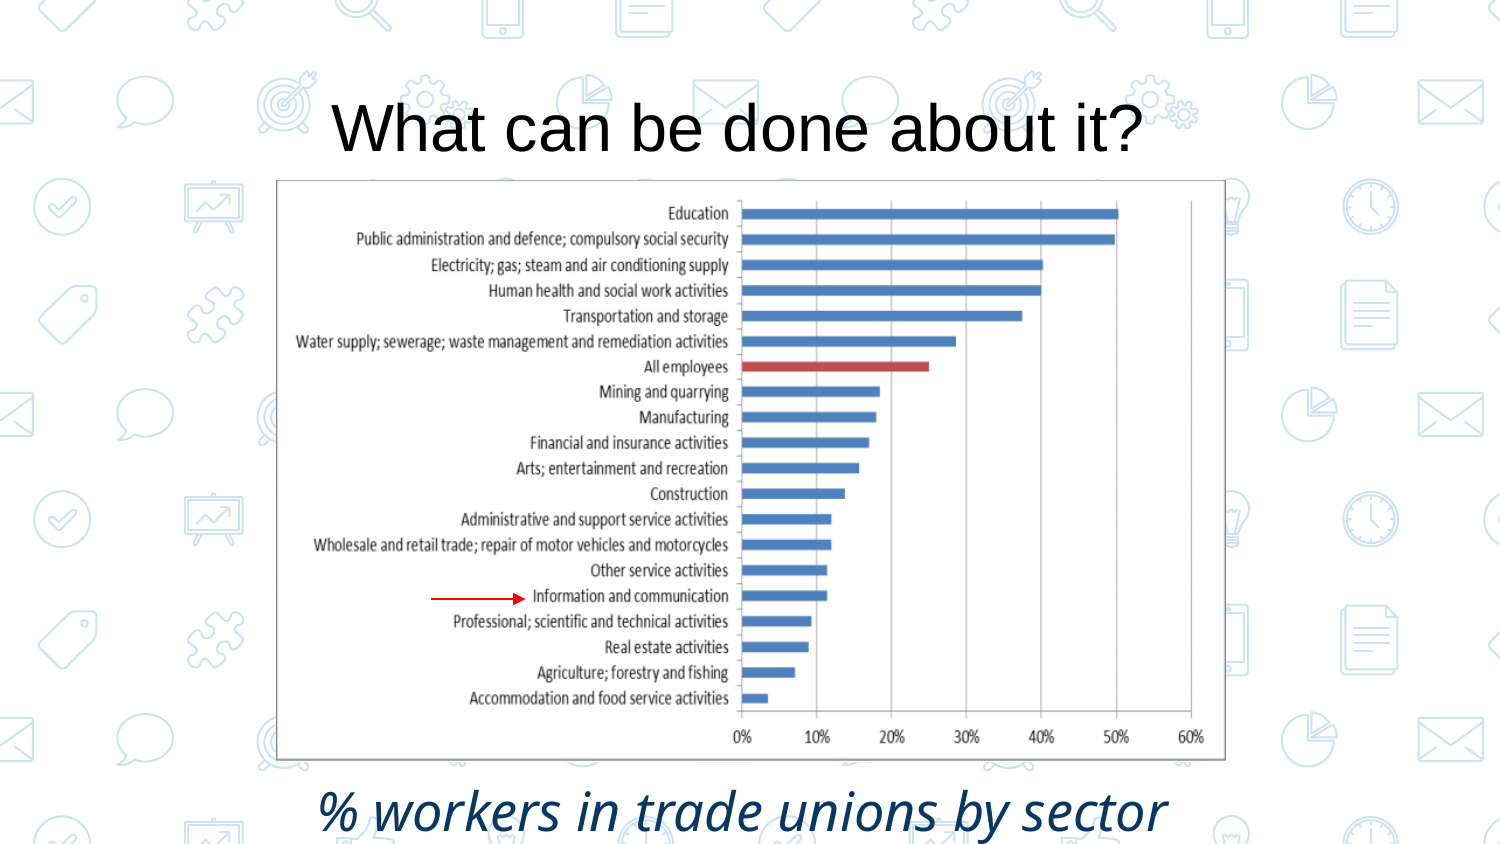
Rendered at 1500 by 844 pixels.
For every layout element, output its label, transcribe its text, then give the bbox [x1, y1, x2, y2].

text_box What can be done about it? [316, 77, 1226, 172]
picture [276, 180, 1227, 763]
text_box % workers in trade unions by sector [301, 761, 1352, 844]
